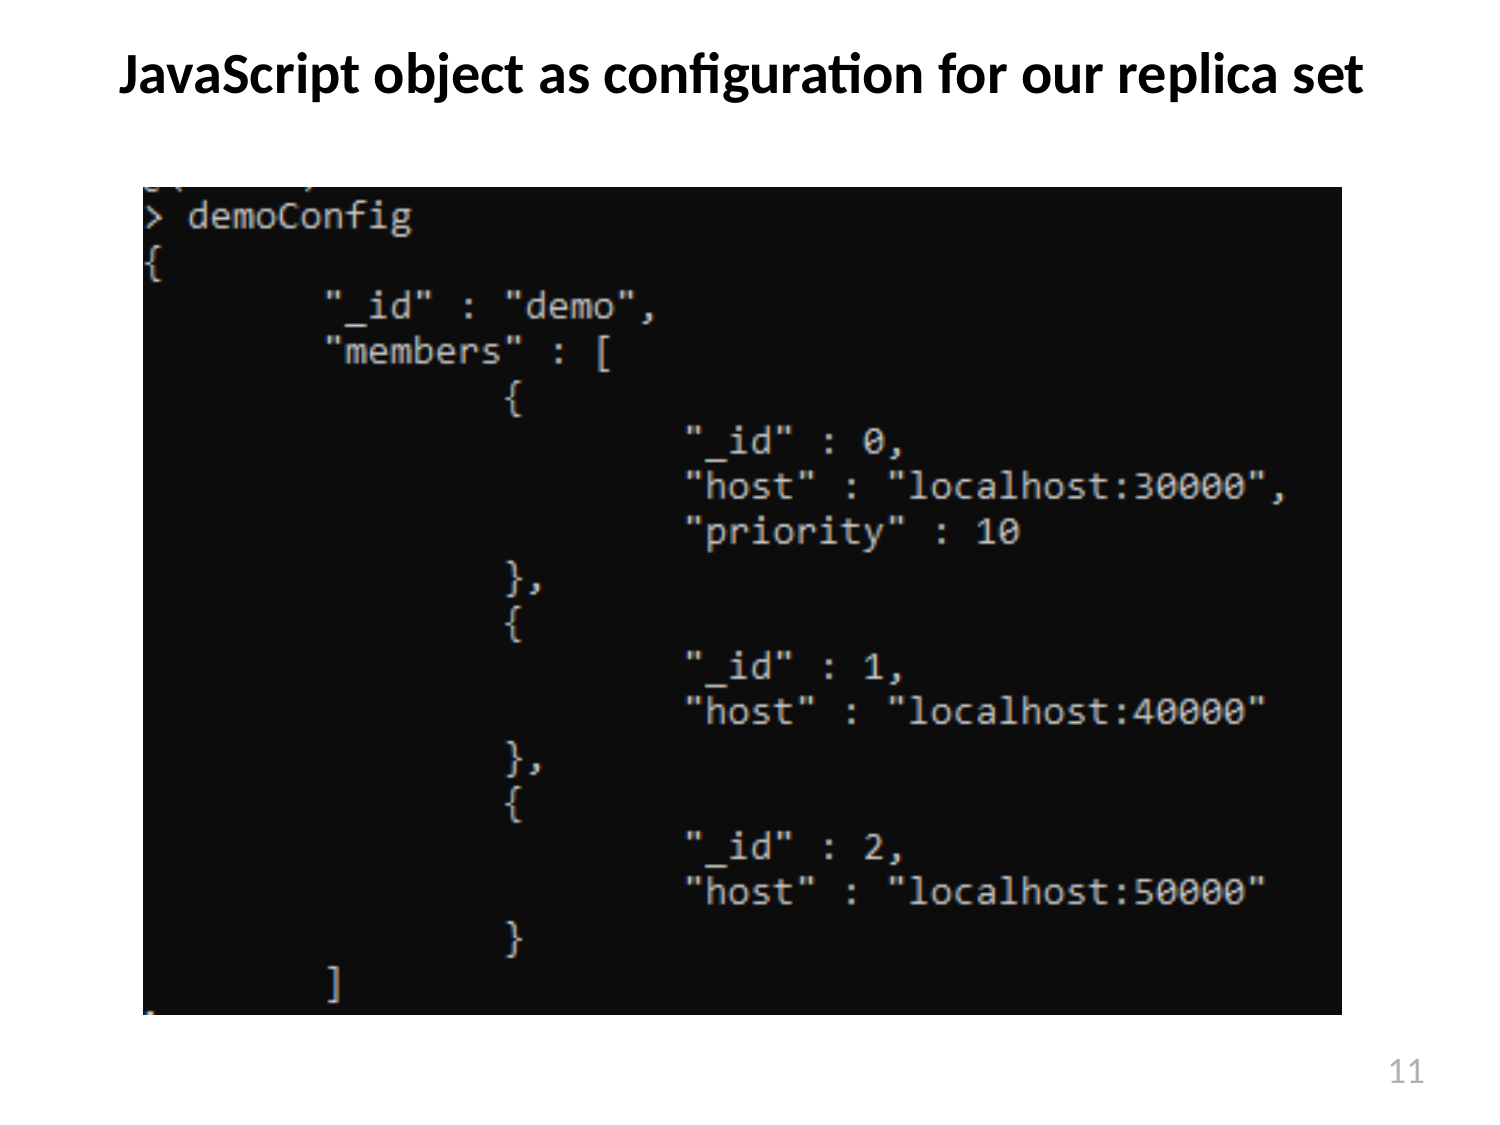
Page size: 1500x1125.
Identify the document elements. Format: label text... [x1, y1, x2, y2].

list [142, 187, 1343, 1016]
slide_number 11 [1080, 1046, 1425, 1103]
text_box JavaScript object as configuration for our replica set [25, 27, 1460, 113]
